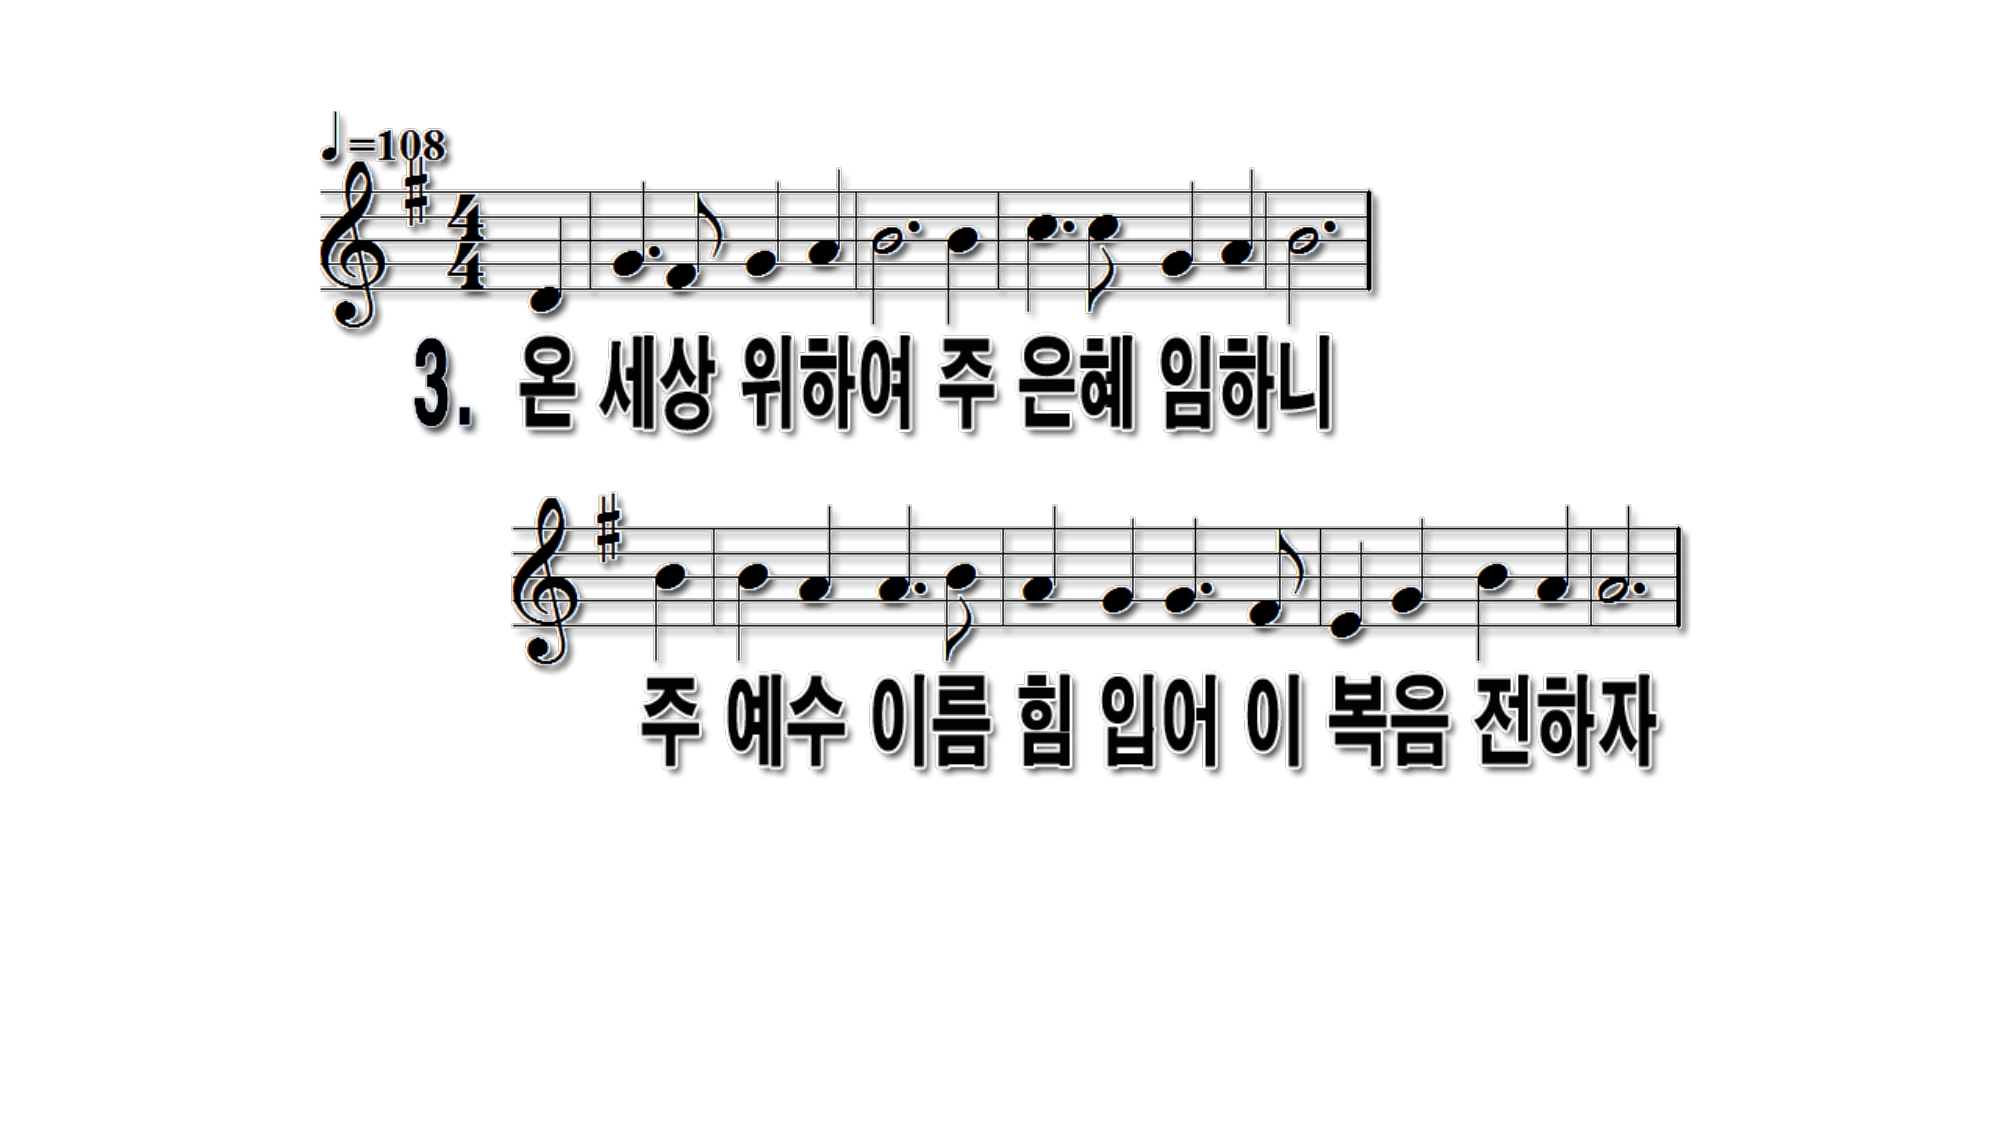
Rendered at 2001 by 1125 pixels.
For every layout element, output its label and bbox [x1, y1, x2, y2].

picture [249, 0, 1750, 835]
